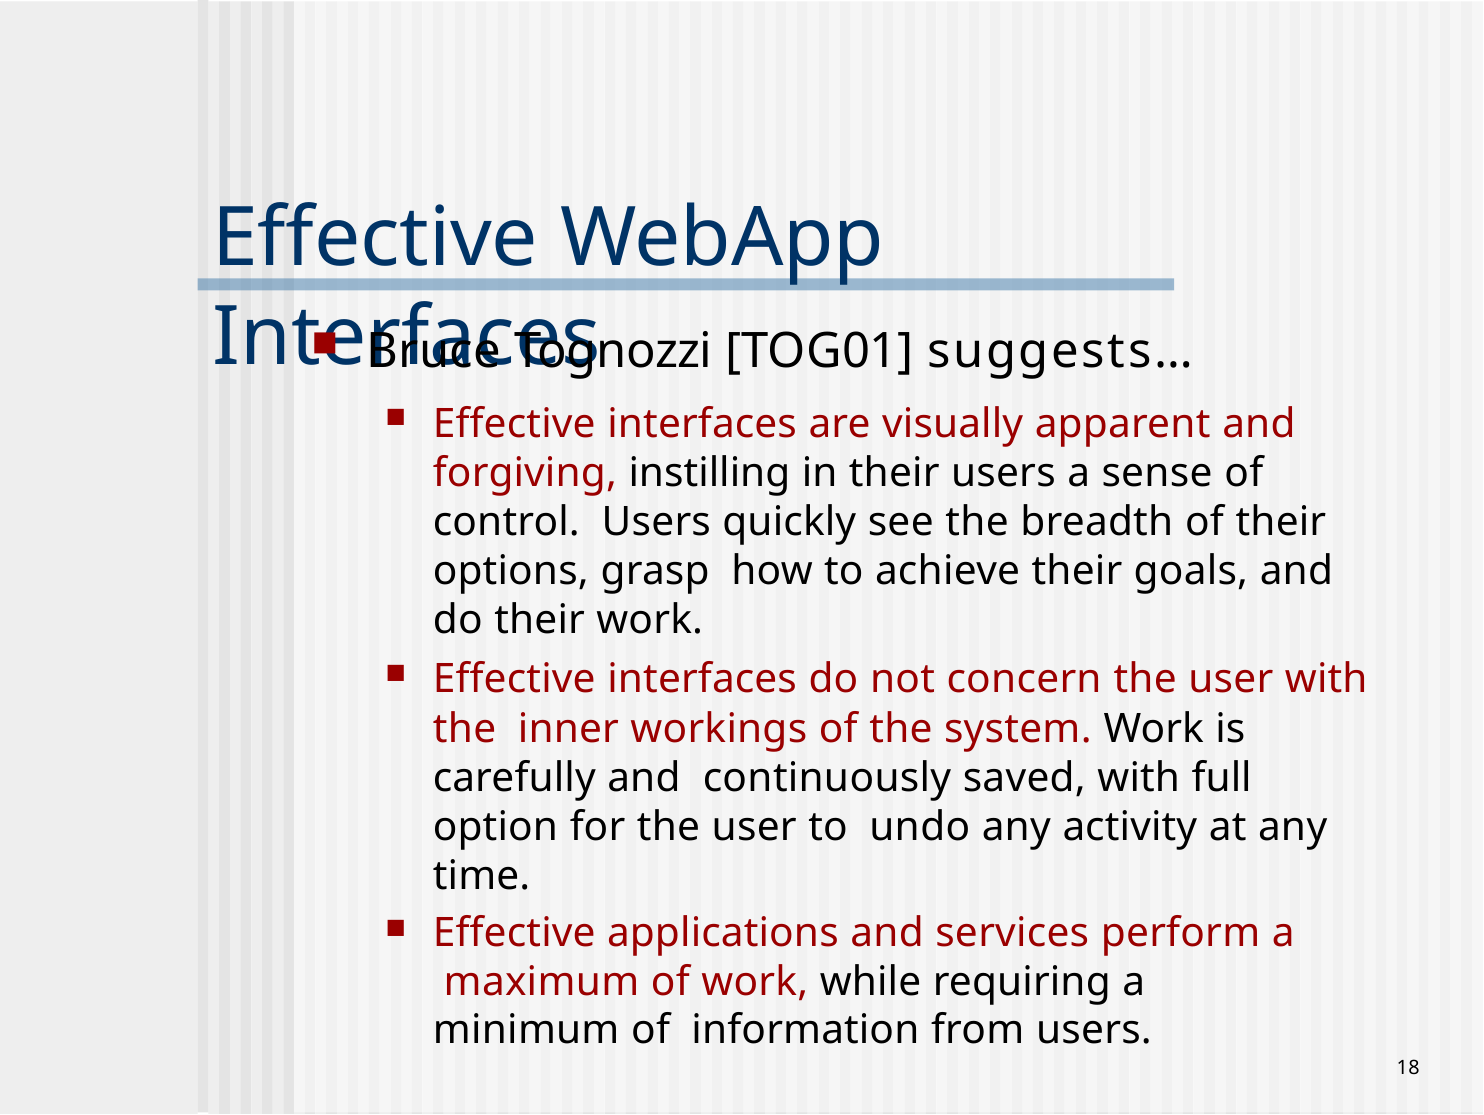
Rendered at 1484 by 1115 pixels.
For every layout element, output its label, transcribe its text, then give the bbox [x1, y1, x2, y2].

title Effective WebApp Interfaces [210, 181, 1252, 381]
slide_number 18 [1390, 1059, 1426, 1115]
text_box Bruce Tognozzi [TOG01] suggests… Effective interfaces are visually apparent and forgiving, instilling in their users a sense of control. Users quickly see the breadth of their options, grasp how to achieve their goals, and do their work. Effective interfaces do not concern the user with the inner workings of the system. Work is carefully and continuously saved, with full option for the user to undo any activity at any time. Effective applications and services perform a maximum of work, while requiring a minimum of information from users. [309, 293, 1386, 1053]
